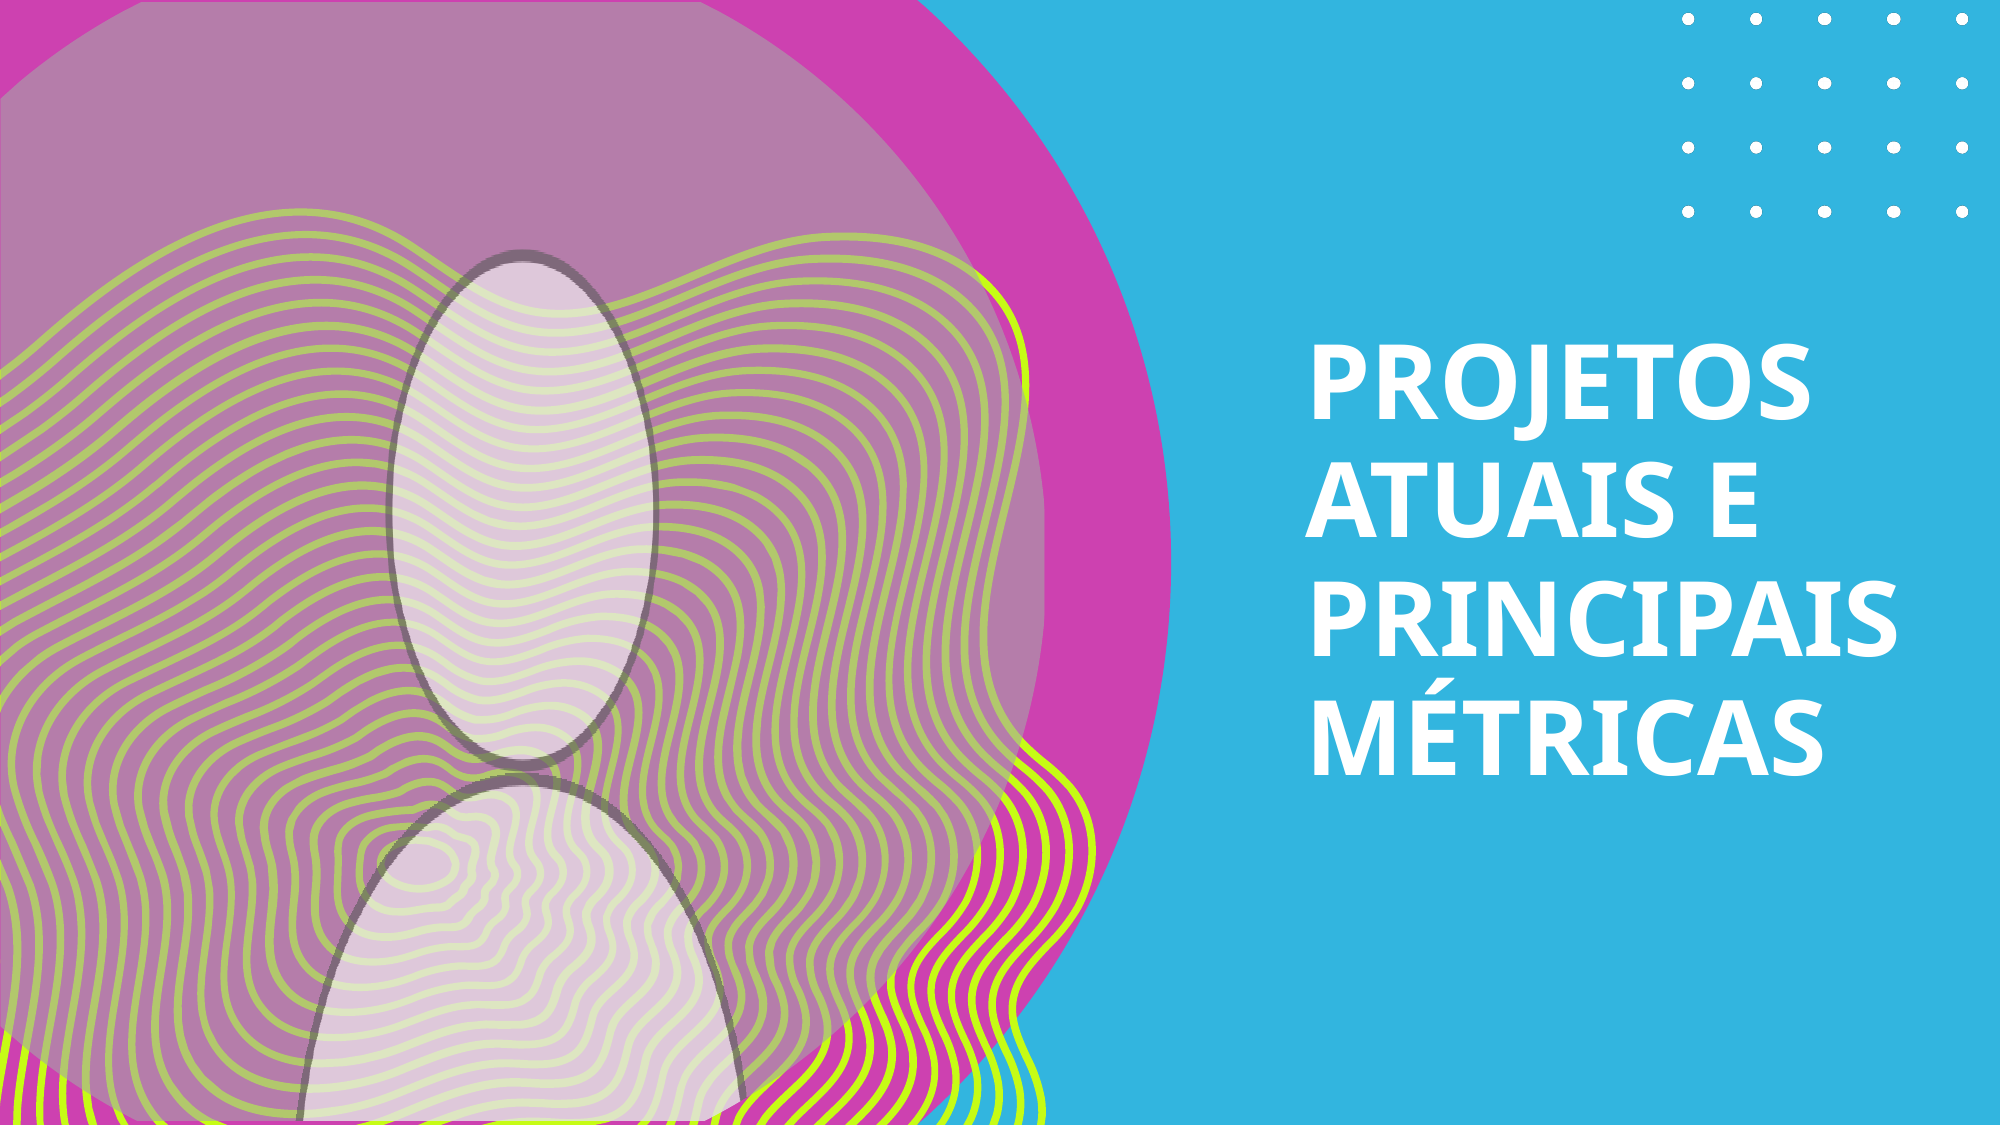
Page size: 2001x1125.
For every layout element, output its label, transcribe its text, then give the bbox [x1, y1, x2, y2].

title PROJETOS ATUAIS E PRINCIPAIS MÉTRICAS [1305, 111, 1952, 1013]
picture [1682, 0, 2000, 218]
picture [0, 0, 1047, 1125]
